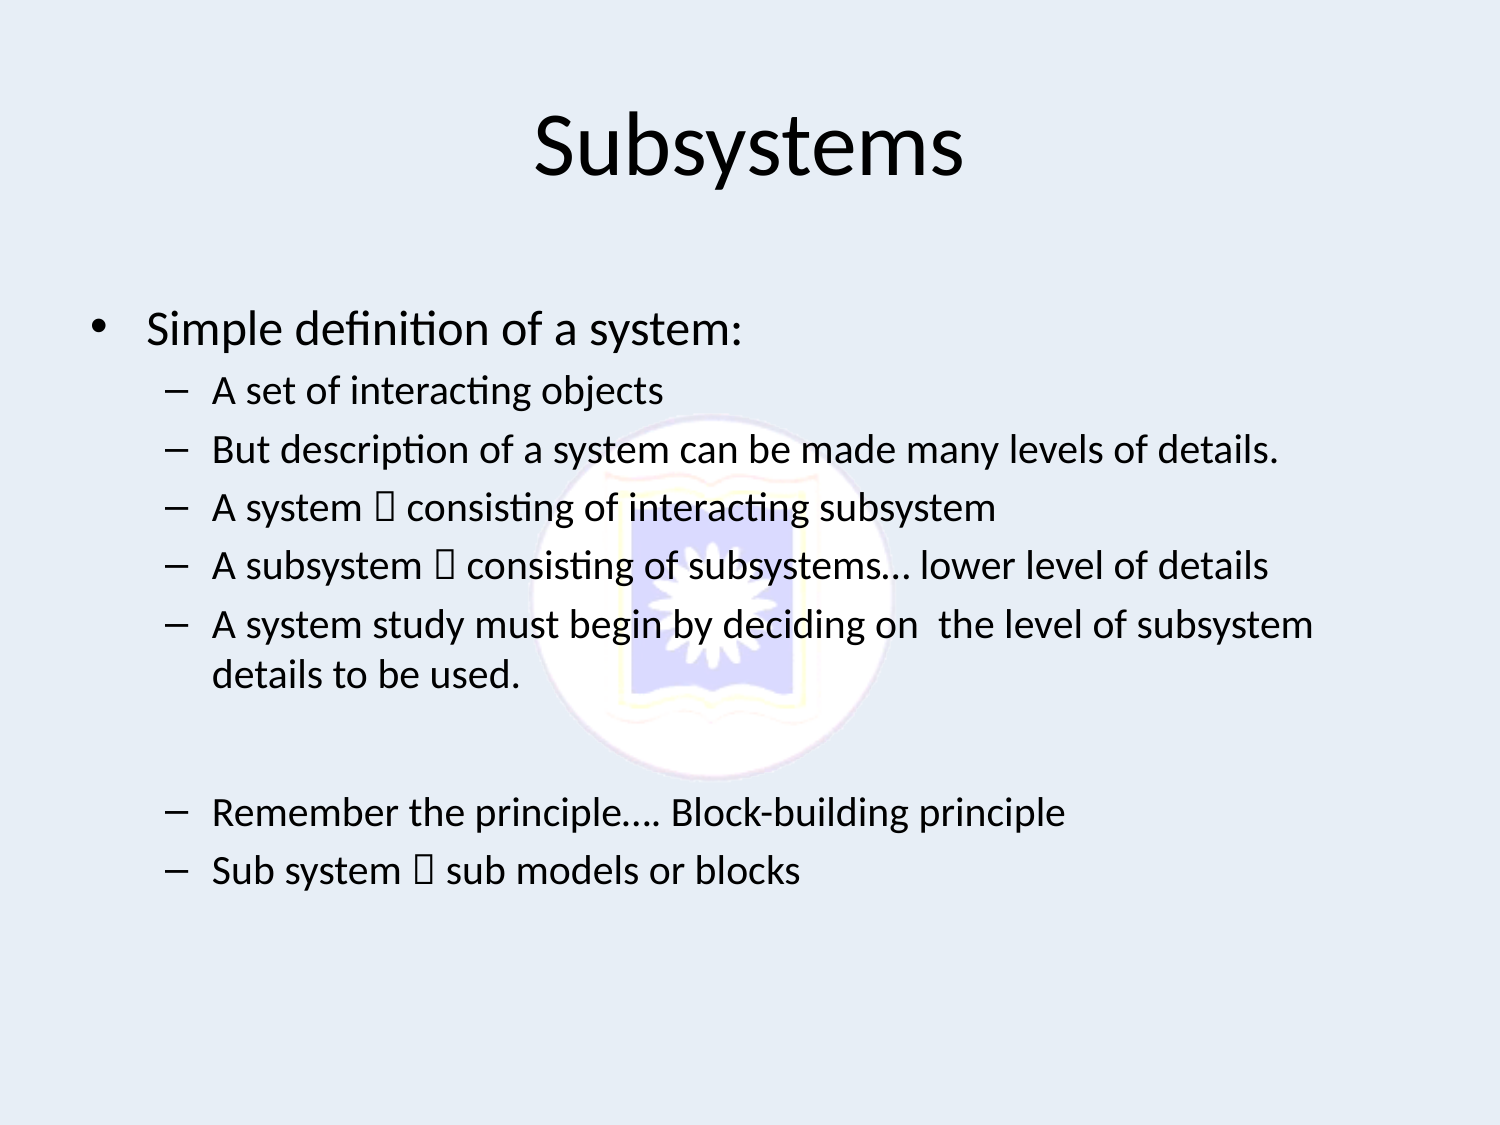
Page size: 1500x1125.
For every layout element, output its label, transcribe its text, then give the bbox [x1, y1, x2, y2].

title Subsystems [75, 45, 1425, 233]
list Simple definition of a system: A set of interacting objects But description of a system can be made many levels of details. A system  consisting of interacting subsystem A subsystem  consisting of subsystems… lower level of details A system study must begin by deciding on the level of subsystem details to be used. Remember the principle…. Block-building principle Sub system  sub models or blocks [75, 287, 1425, 1005]
